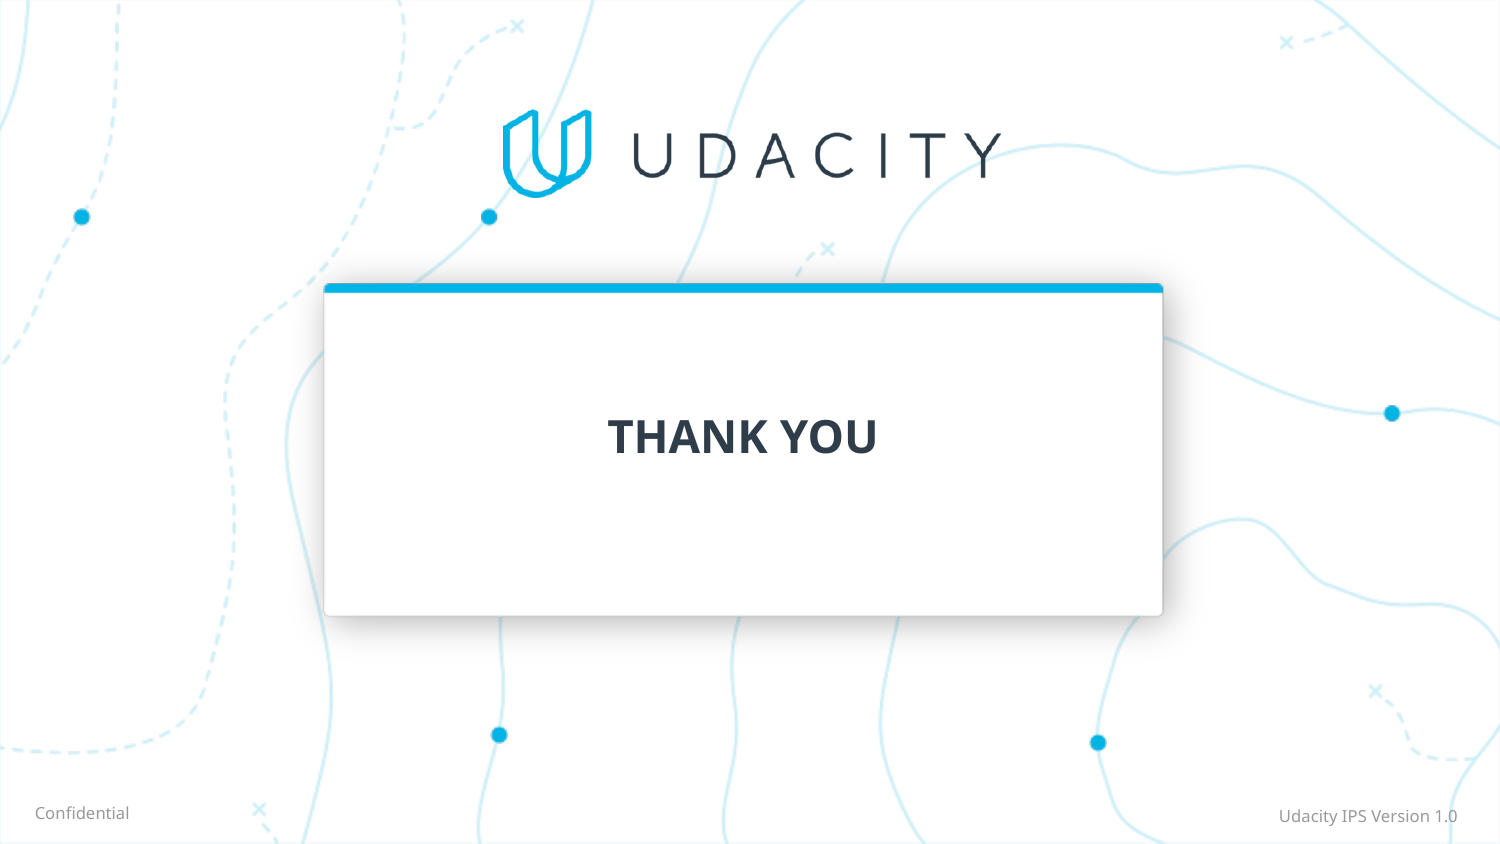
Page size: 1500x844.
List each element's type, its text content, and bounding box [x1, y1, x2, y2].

text_box Udacity IPS Version 1.0 [1263, 792, 1500, 819]
picture [0, 0, 1500, 844]
title THANK YOU [342, 360, 1144, 455]
